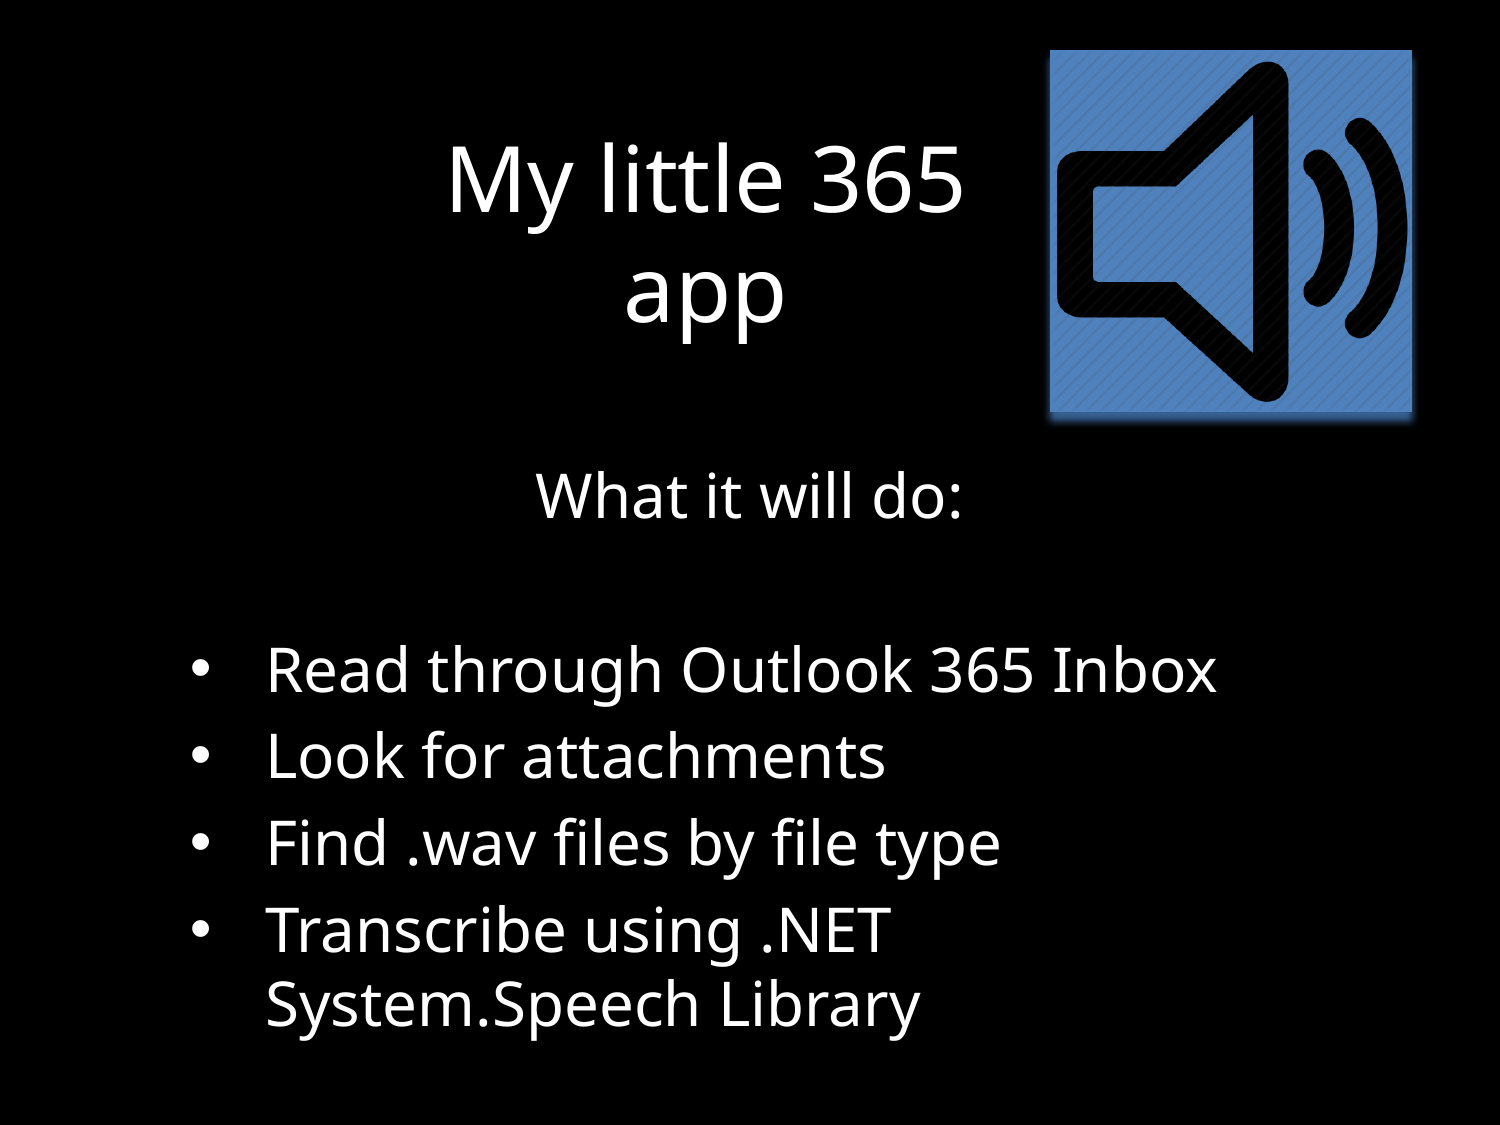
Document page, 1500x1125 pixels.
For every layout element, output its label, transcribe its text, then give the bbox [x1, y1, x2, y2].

picture [1049, 49, 1413, 413]
title My little 365 app [399, 110, 1013, 352]
subtitle What it will do: Read through Outlook 365 Inbox Look for attachments Find .wav files by file type Transcribe using .NET System.Speech Library [174, 448, 1325, 1050]
